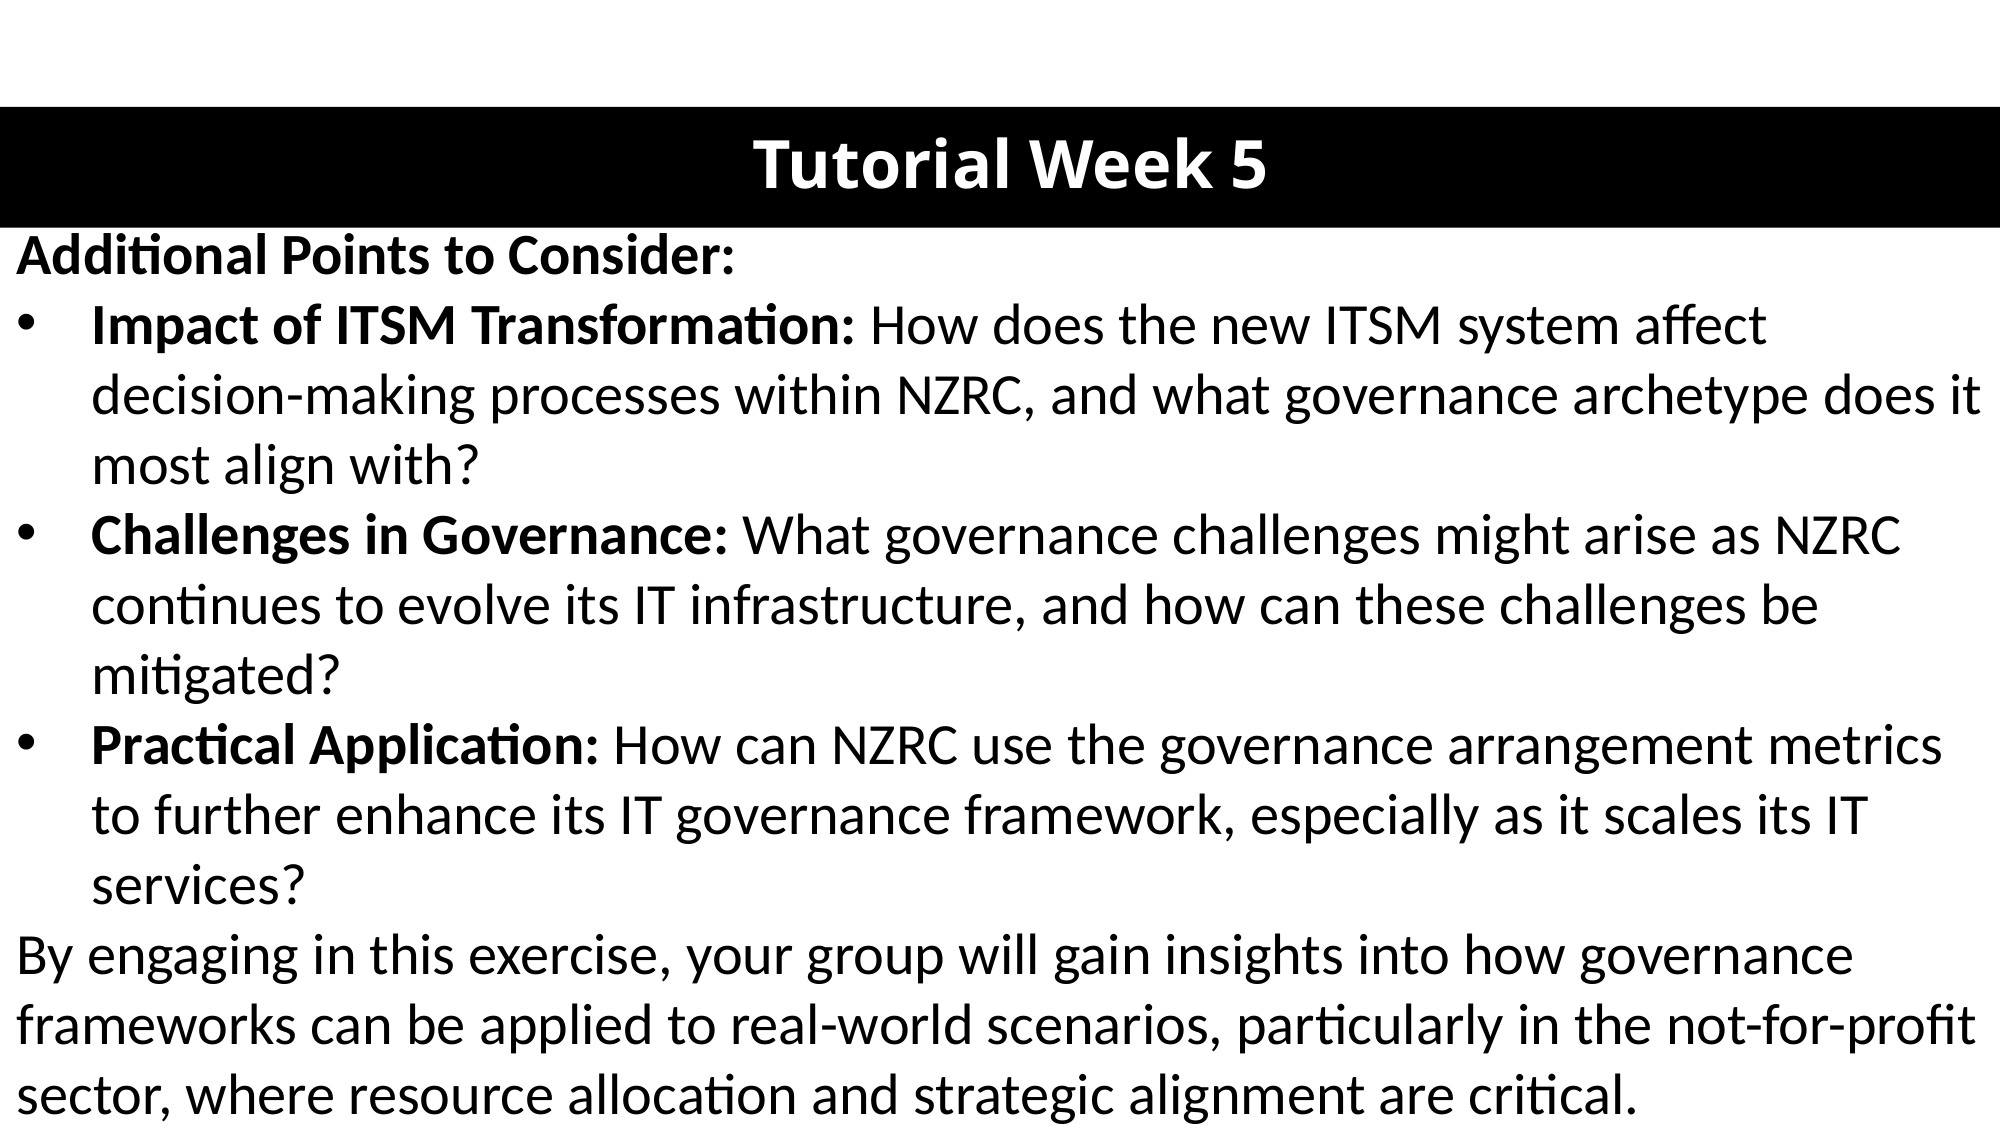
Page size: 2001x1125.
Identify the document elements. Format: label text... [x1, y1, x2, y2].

text_box [1931, 105, 2000, 208]
text_box Additional Points to Consider: Impact of ITSM Transformation: How does the new ITSM system affect decision-making processes within NZRC, and what governance archetype does it most align with? Challenges in Governance: What governance challenges might arise as NZRC continues to evolve its IT infrastructure, and how can these challenges be mitigated? Practical Application: How can NZRC use the governance arrangement metrics to further enhance its IT governance framework, especially as it scales its IT services? By engaging in this exercise, your group will gain insights into how governance frameworks can be applied to real-world scenarios, particularly in the not-for-profit sector, where resource allocation and strategic alignment are critical. [1, 208, 2000, 1125]
text_box [0, 105, 91, 229]
title Tutorial Week 5 [91, 105, 1931, 208]
